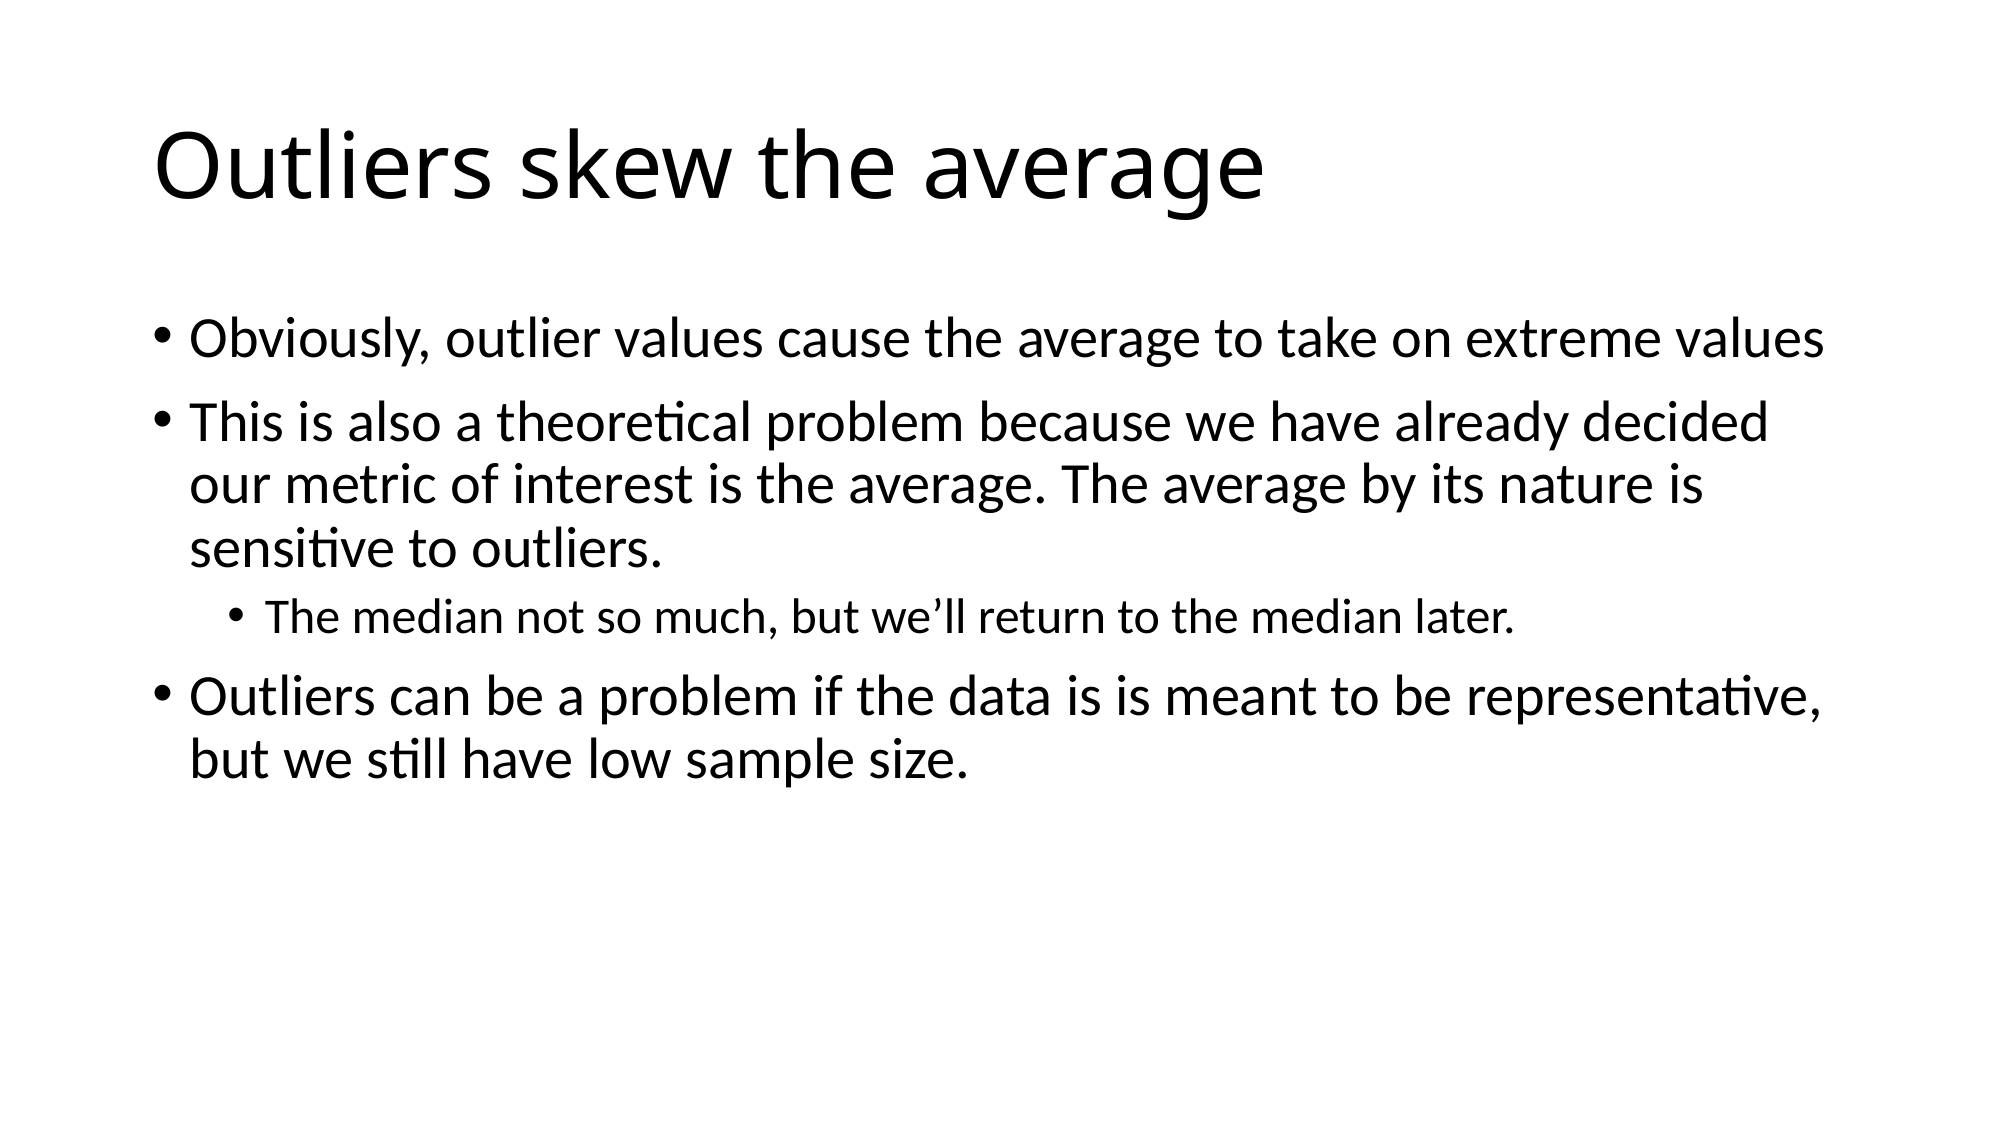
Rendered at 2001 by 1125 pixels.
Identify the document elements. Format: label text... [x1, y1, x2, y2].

list Obviously, outlier values cause the average to take on extreme values This is also a theoretical problem because we have already decided our metric of interest is the average. The average by its nature is sensitive to outliers. The median not so much, but we’ll return to the median later. Outliers can be a problem if the data is is meant to be representative, but we still have low sample size. [137, 299, 1863, 1014]
title Outliers skew the average [137, 59, 1863, 278]
